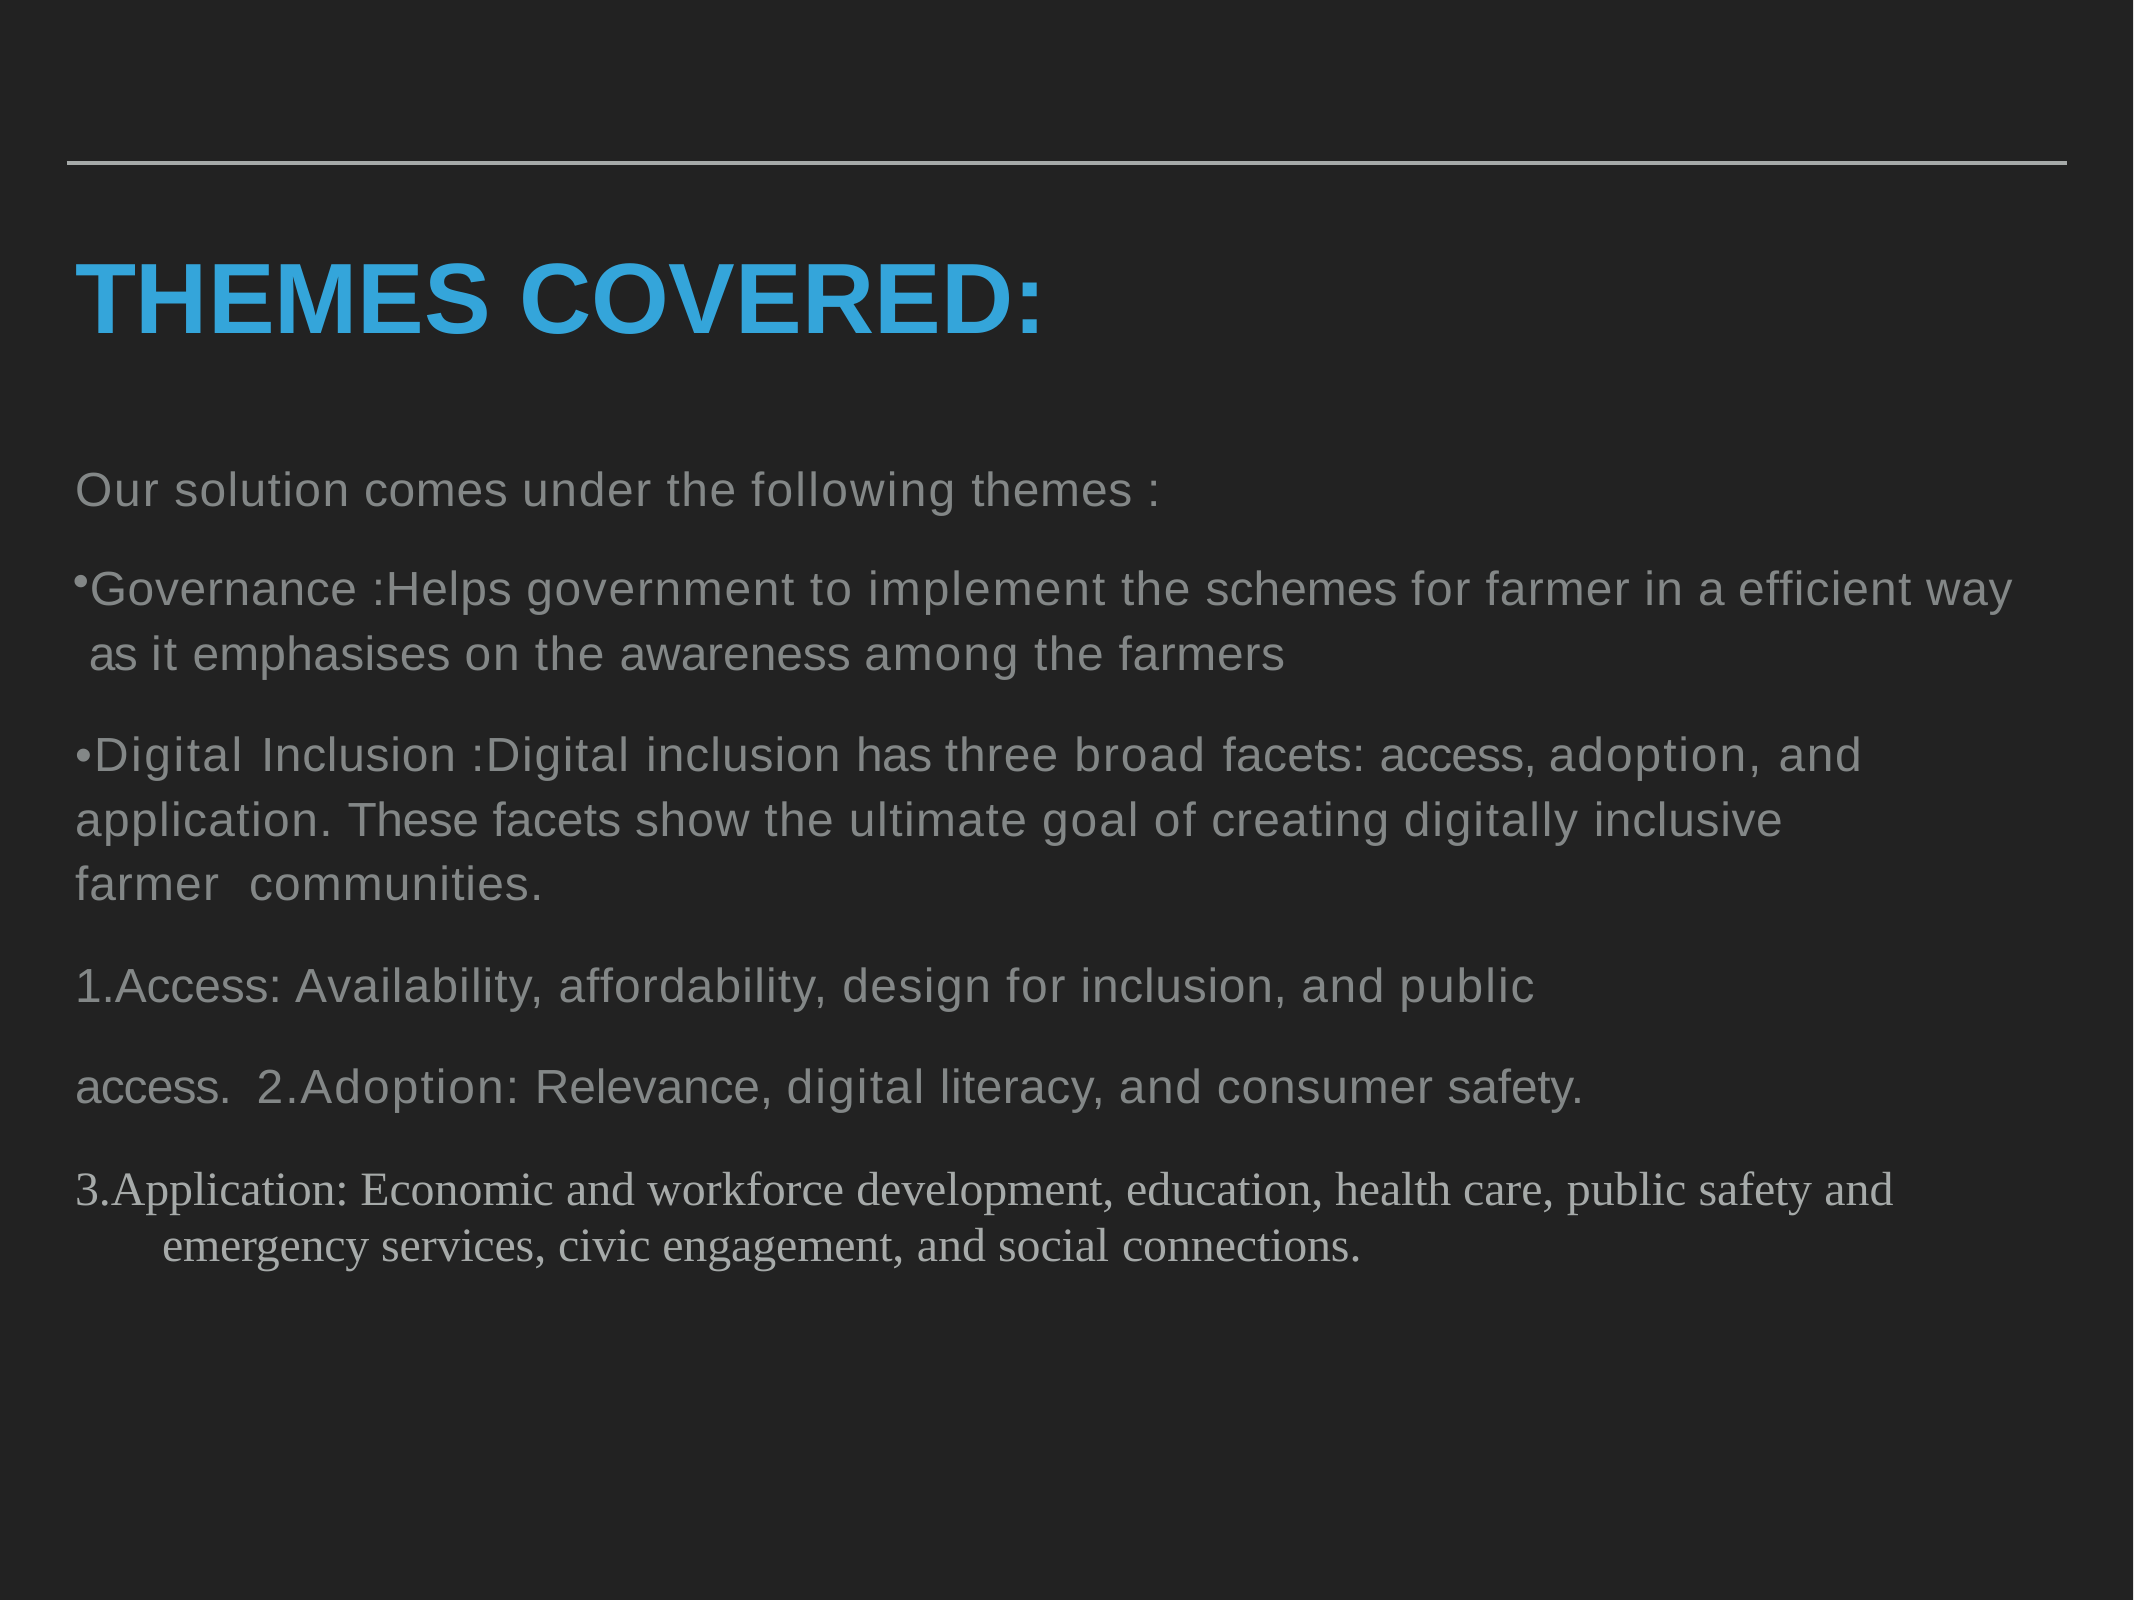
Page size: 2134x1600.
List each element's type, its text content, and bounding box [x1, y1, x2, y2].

title THEMES COVERED: [72, 231, 1142, 456]
text_box Our solution comes under the following themes : Governance :Helps government to implement the schemes for farmer in a efficient way as it emphasises on the awareness among the farmers •Digital Inclusion :Digital inclusion has three broad facets: access, adoption, and application. These facets show the ultimate goal of creating digitally inclusive farmer communities. 1.Access: Availability, affordability, design for inclusion, and public access. 2.Adoption: Relevance, digital literacy, and consumer safety. 3.Application: Economic and workforce development, education, health care, public safety and emergency services, civic engagement, and social connections. [72, 456, 2023, 1272]
